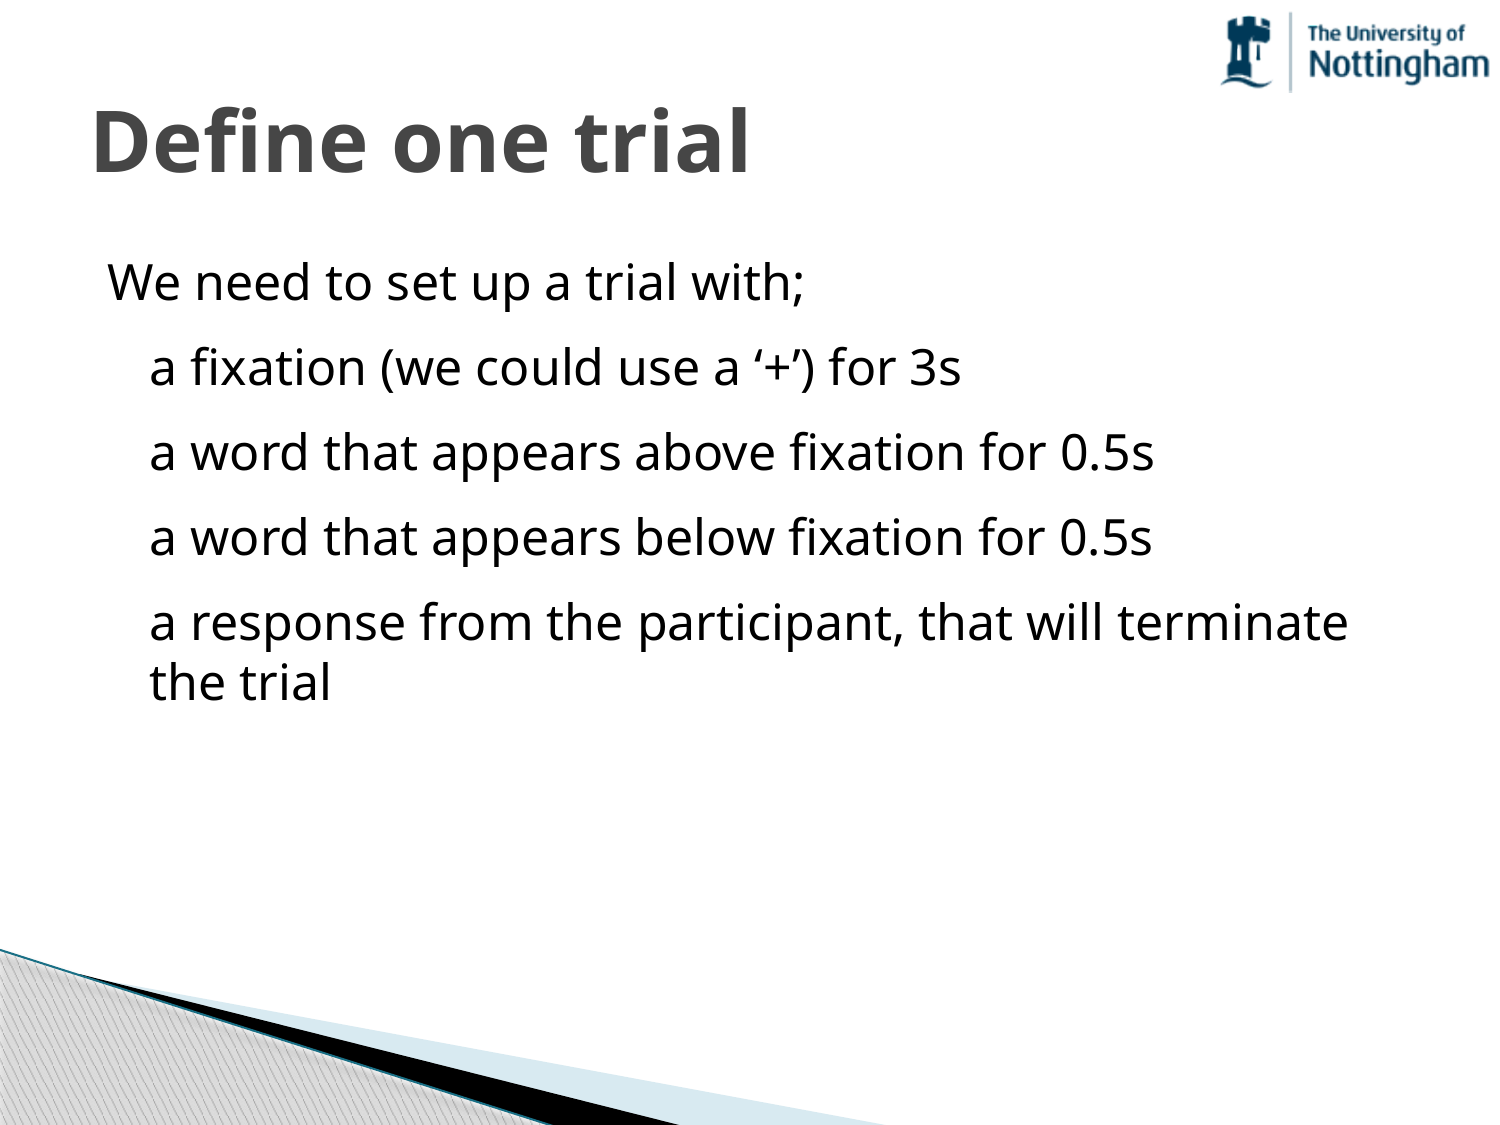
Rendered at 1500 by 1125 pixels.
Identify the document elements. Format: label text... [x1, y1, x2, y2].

picture [1219, 11, 1490, 93]
title Define one trial [75, 45, 1220, 233]
list We need to set up a trial with; a fixation (we could use a ‘+’) for 3s a word that appears above fixation for 0.5s a word that appears below fixation for 0.5s a response from the participant, that will terminate the trial [74, 242, 1426, 986]
